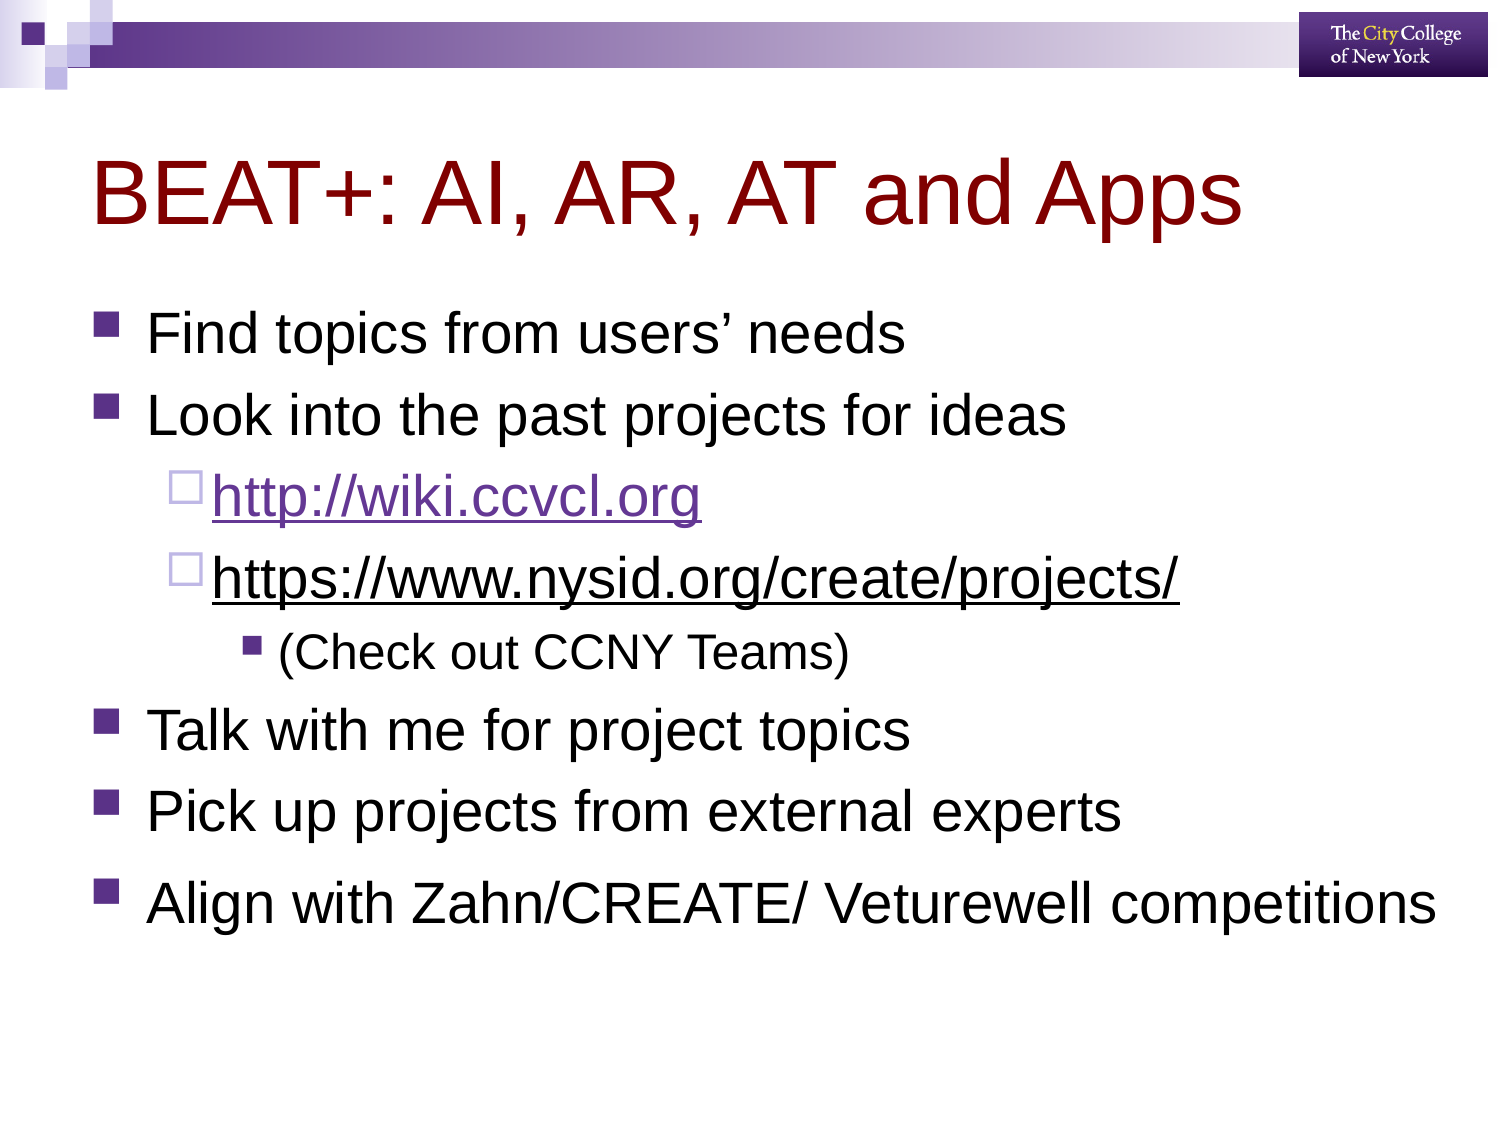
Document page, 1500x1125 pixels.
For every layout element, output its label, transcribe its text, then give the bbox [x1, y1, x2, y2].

title BEAT+: AI, AR, AT and Apps [74, 74, 1426, 287]
list Find topics from users’ needs Look into the past projects for ideas http://wiki.ccvcl.org https://www.nysid.org/create/projects/ (Check out CCNY Teams) Talk with me for project topics Pick up projects from external experts Align with Zahn/CREATE/ Veturewell competitions [74, 287, 1500, 963]
picture [1299, 12, 1488, 77]
